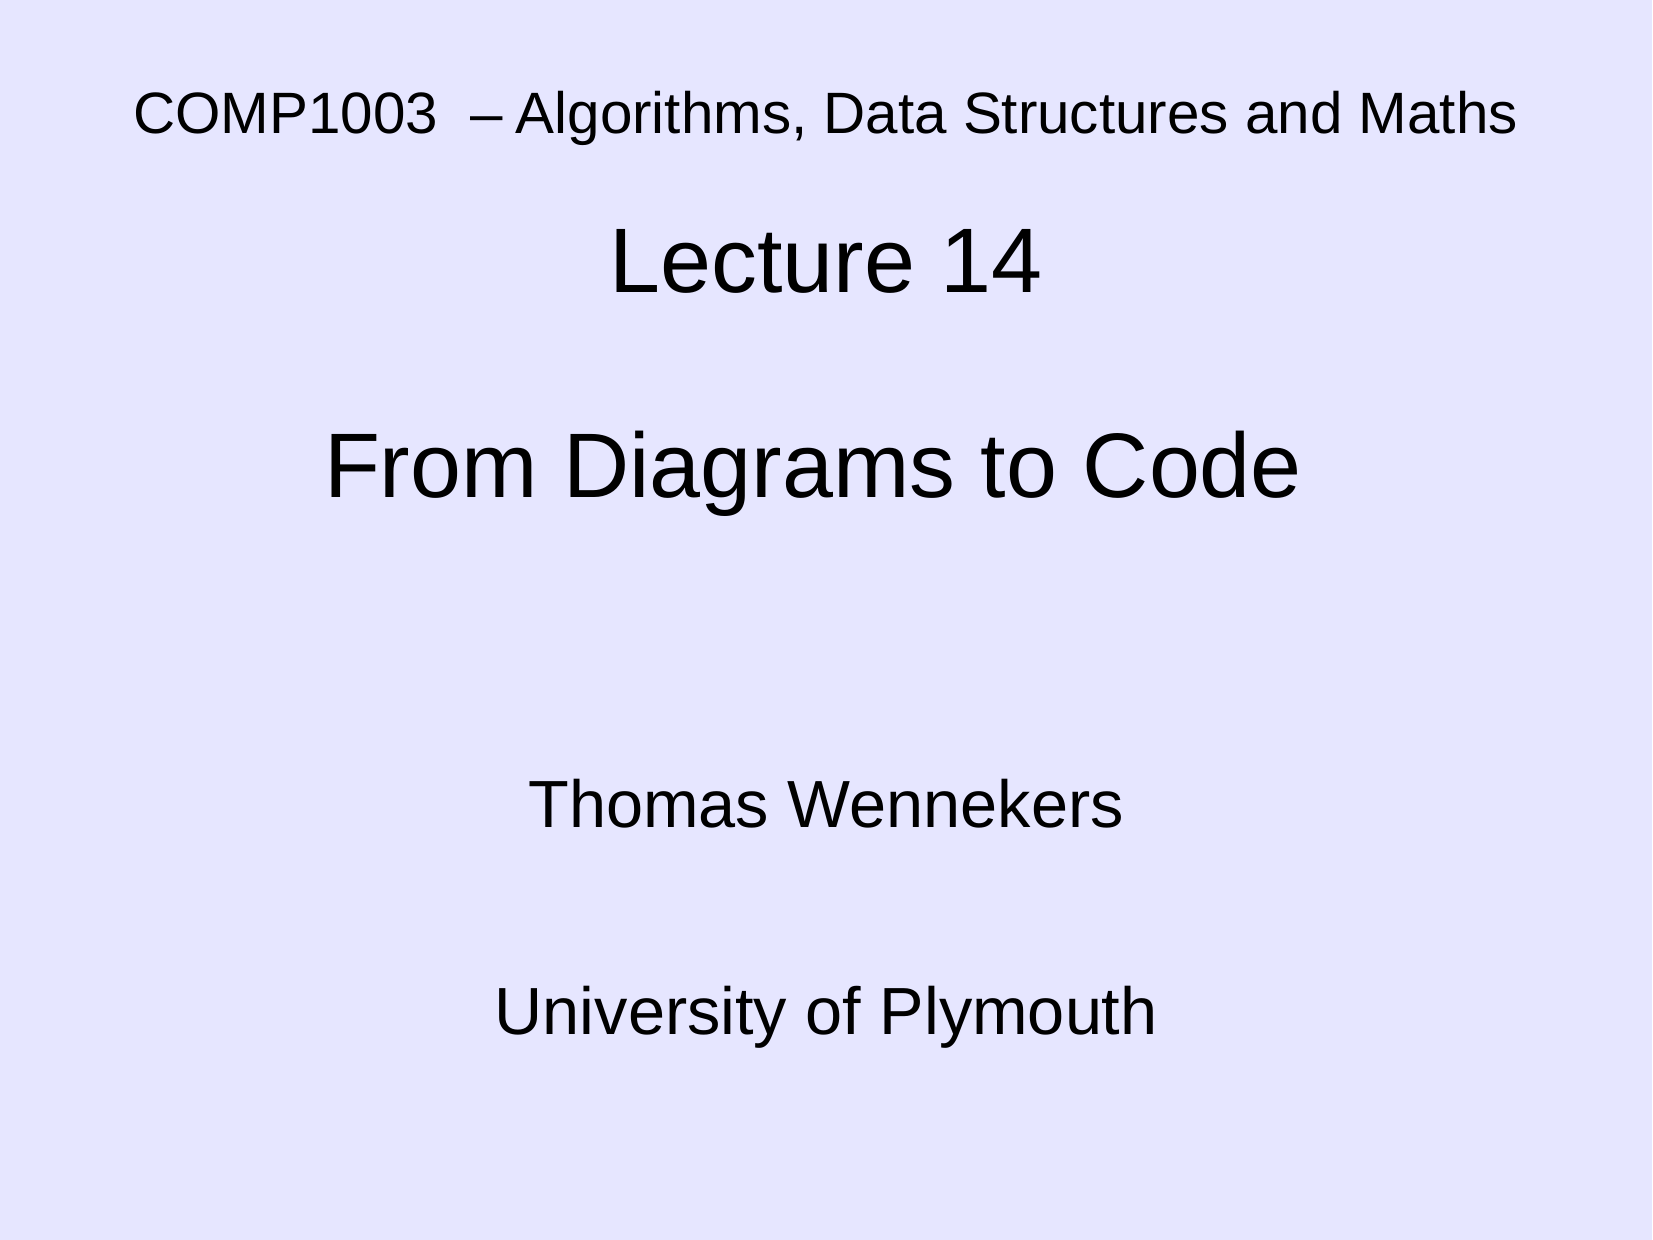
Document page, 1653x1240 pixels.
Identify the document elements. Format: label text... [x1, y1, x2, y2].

list Thomas Wennekers University of Plymouth [82, 767, 1571, 1109]
title COMP1003 – Algorithms, Data Structures and Maths Lecture 14 From Diagrams to Code [82, 58, 1571, 651]
